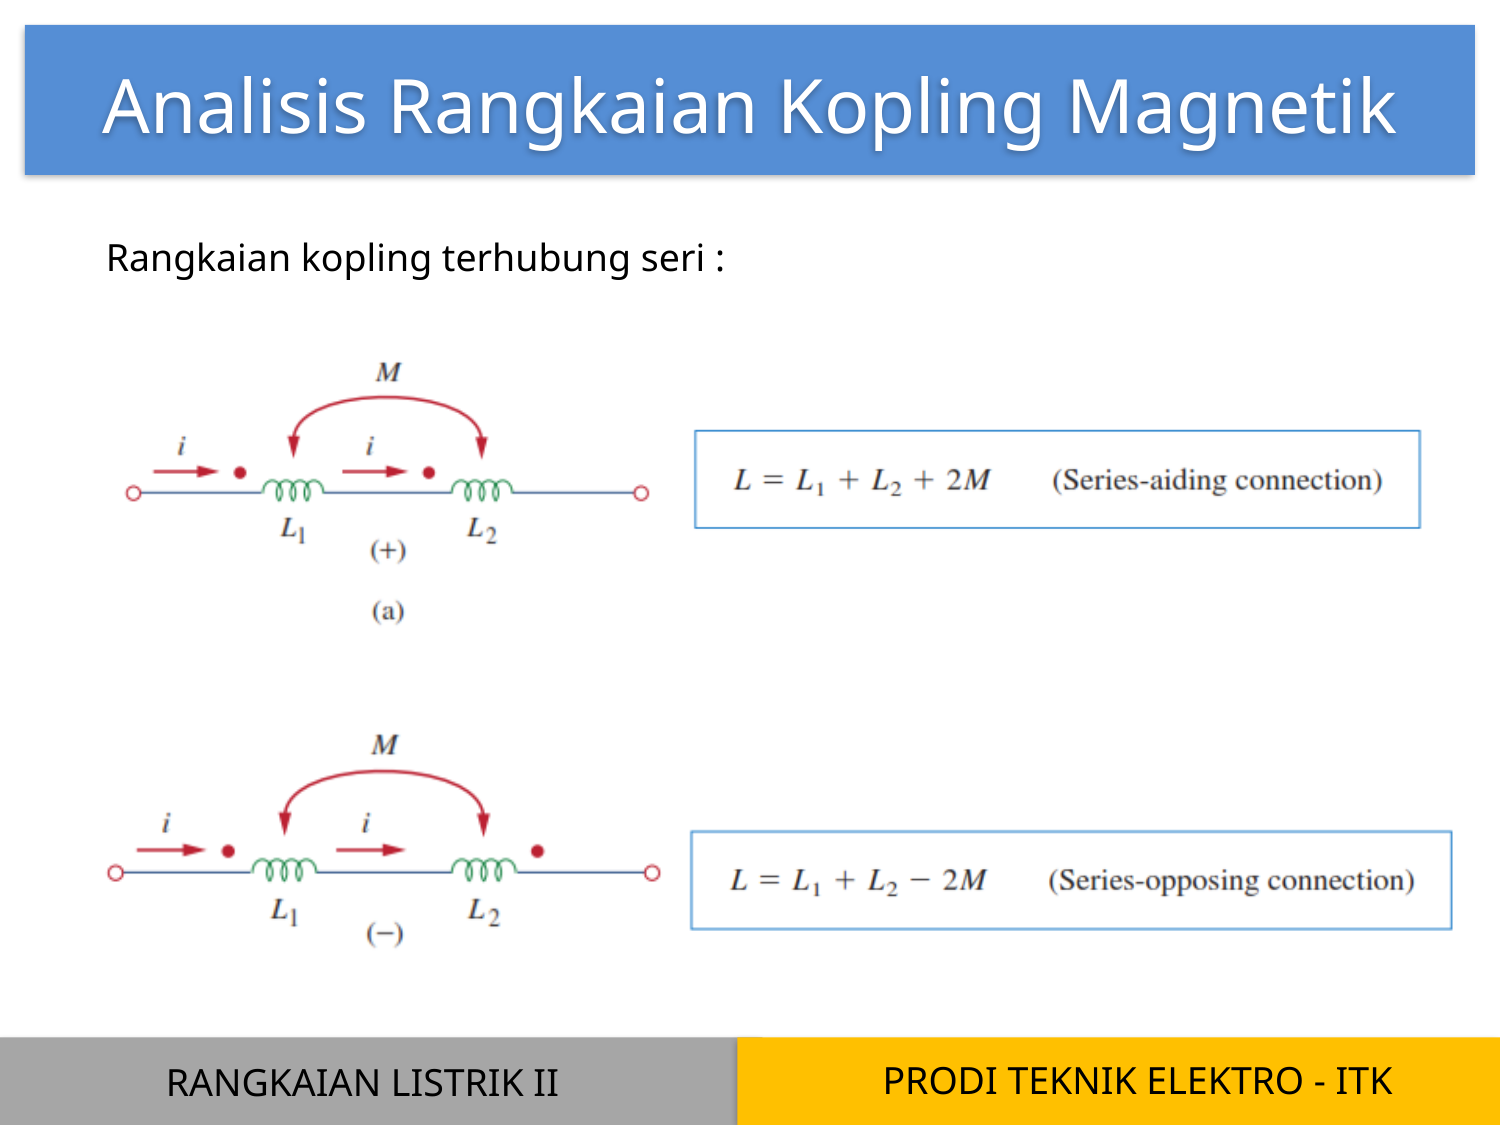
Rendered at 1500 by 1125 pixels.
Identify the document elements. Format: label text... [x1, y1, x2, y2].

text_box Analisis Rangkaian Kopling Magnetik [0, 51, 1500, 157]
text_box [23, 23, 1477, 50]
text_box PRODI TEKNIK ELEKTRO - ITK [774, 1049, 1500, 1110]
picture [99, 341, 666, 630]
text_box [0, 1035, 735, 1125]
picture [79, 704, 1460, 963]
text_box [735, 1035, 1500, 1125]
text_box Rangkaian kopling terhubung seri : [91, 226, 741, 287]
text_box [23, 165, 1477, 177]
text_box RANGKAIAN LISTRIK II [0, 1051, 725, 1112]
picture [685, 423, 1432, 540]
